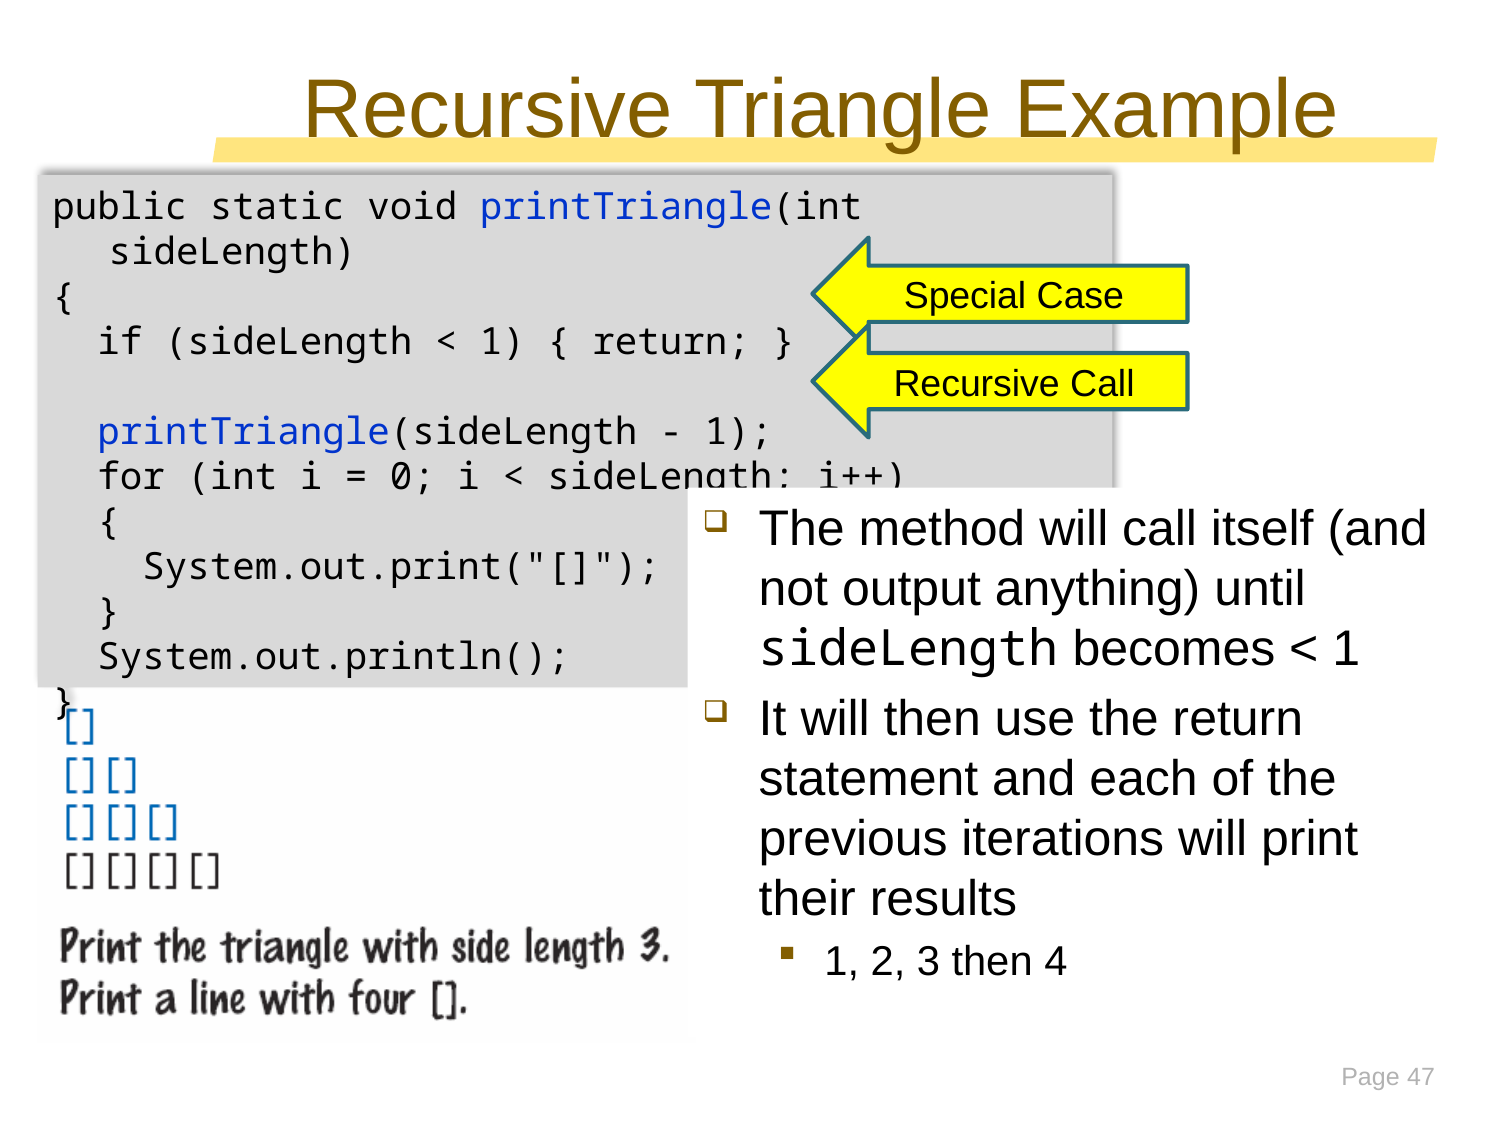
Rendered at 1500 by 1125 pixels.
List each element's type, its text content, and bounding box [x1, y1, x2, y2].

list The method will call itself (and not output anything) until sideLength becomes < 1 It will then use the return statement and each of the previous iterations will print their results 1, 2, 3 then 4 [687, 487, 1451, 1038]
text_box Special Case [810, 235, 1190, 337]
slide_number Page 47 [1187, 1050, 1450, 1100]
text_box Recursive Call [810, 323, 1190, 440]
picture [37, 687, 696, 1043]
text_box public static void printTriangle(int sideLength) { if (sideLength < 1) { return; } printTriangle(sideLength - 1); for (int i = 0; i < sideLength; i++) { System.out.print("[]"); } System.out.println(); } [37, 174, 1113, 686]
title Recursive Triangle Example [287, 44, 1451, 163]
